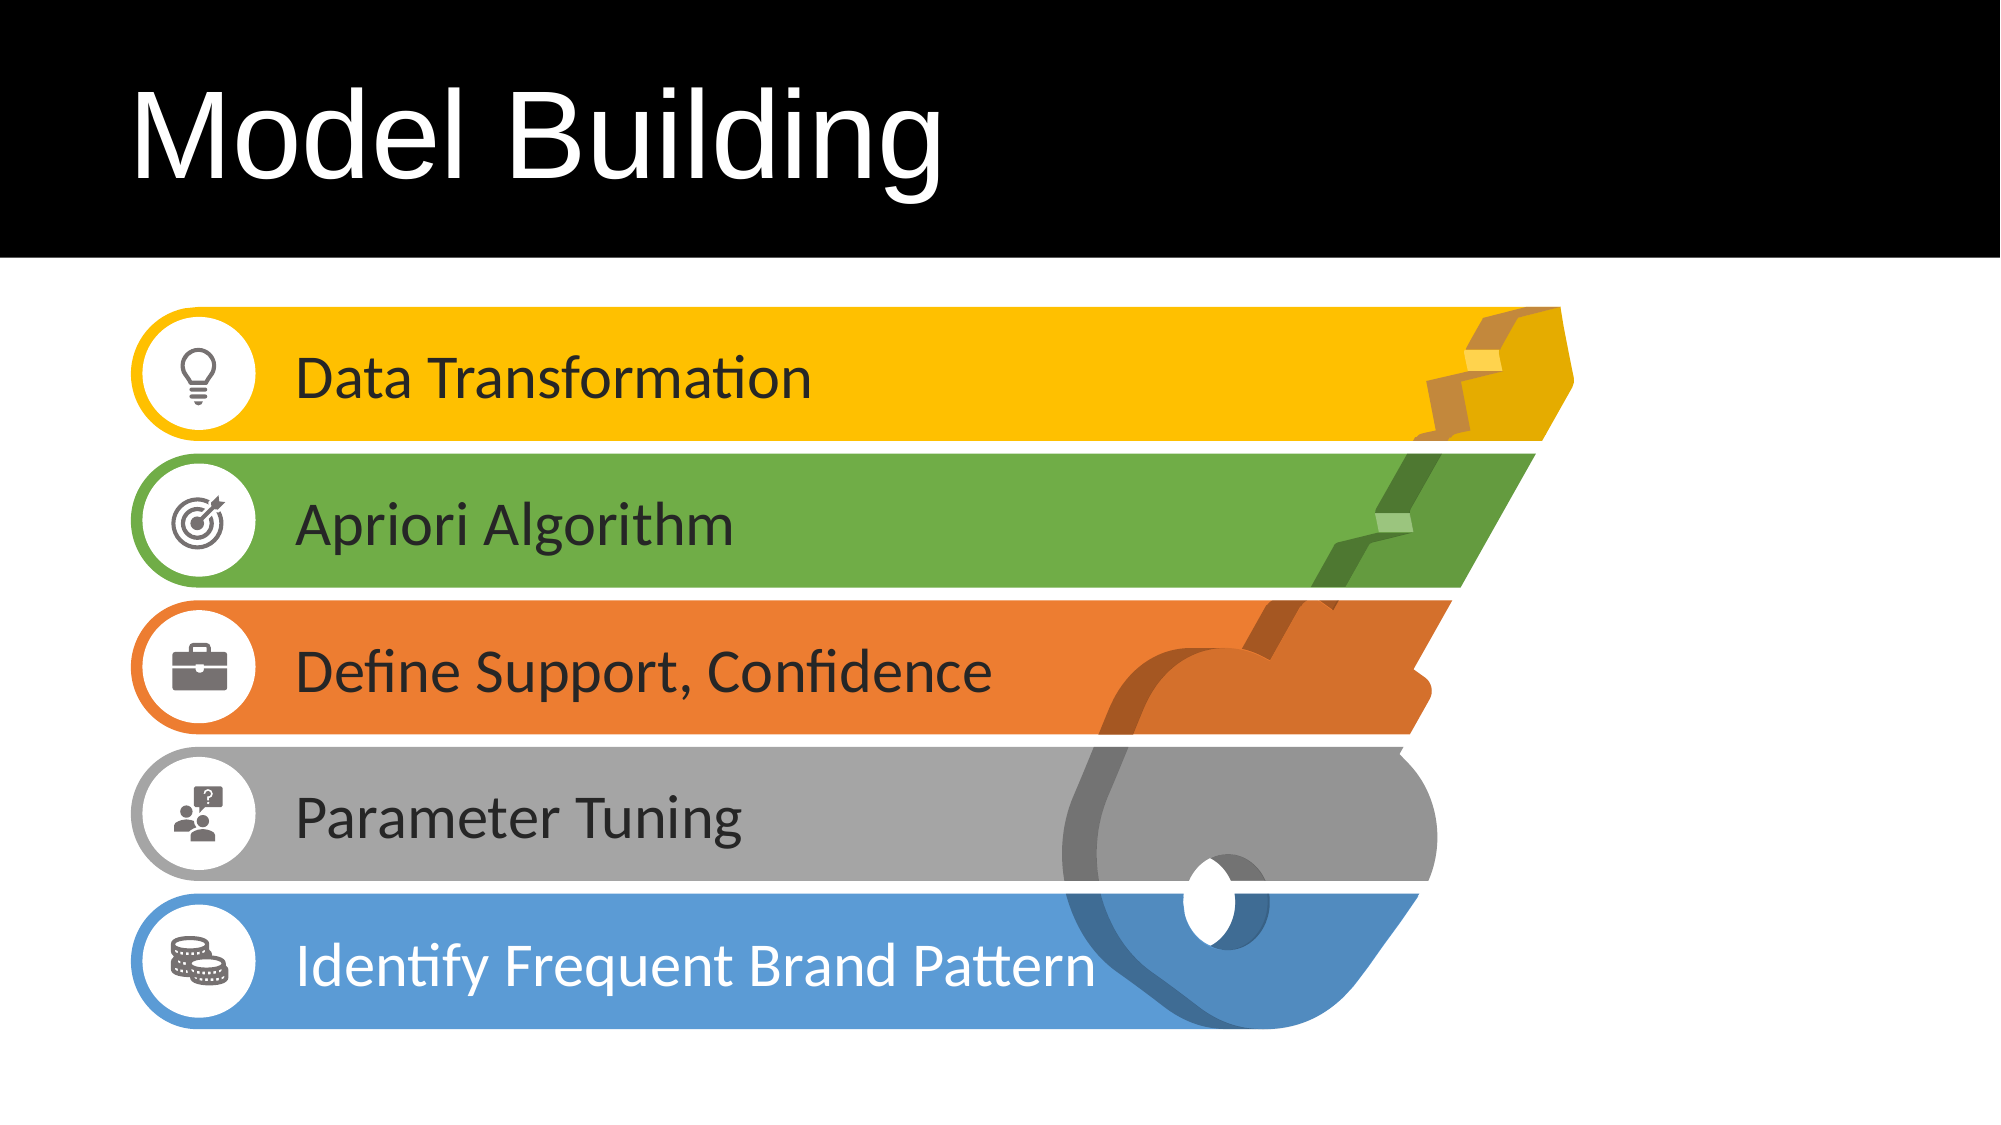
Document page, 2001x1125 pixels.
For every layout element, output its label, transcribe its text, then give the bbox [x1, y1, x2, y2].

text_box Parameter Tuning [129, 745, 1061, 882]
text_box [180, 347, 217, 406]
text_box Identify Frequent Brand Pattern [129, 892, 1272, 1031]
text_box [142, 610, 256, 724]
text_box Define Support, Confidence [129, 599, 1061, 736]
text_box [142, 316, 256, 430]
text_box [172, 642, 228, 691]
text_box [142, 904, 256, 1018]
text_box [174, 786, 223, 842]
text_box Apriori Algorithm [129, 452, 1061, 589]
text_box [1061, 306, 1574, 1030]
text_box [142, 756, 256, 871]
text_box Model Building [112, 73, 1887, 184]
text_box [171, 495, 226, 550]
text_box [0, 0, 2000, 259]
text_box Data Transformation [129, 305, 1561, 442]
text_box [142, 463, 256, 577]
text_box [170, 936, 229, 986]
